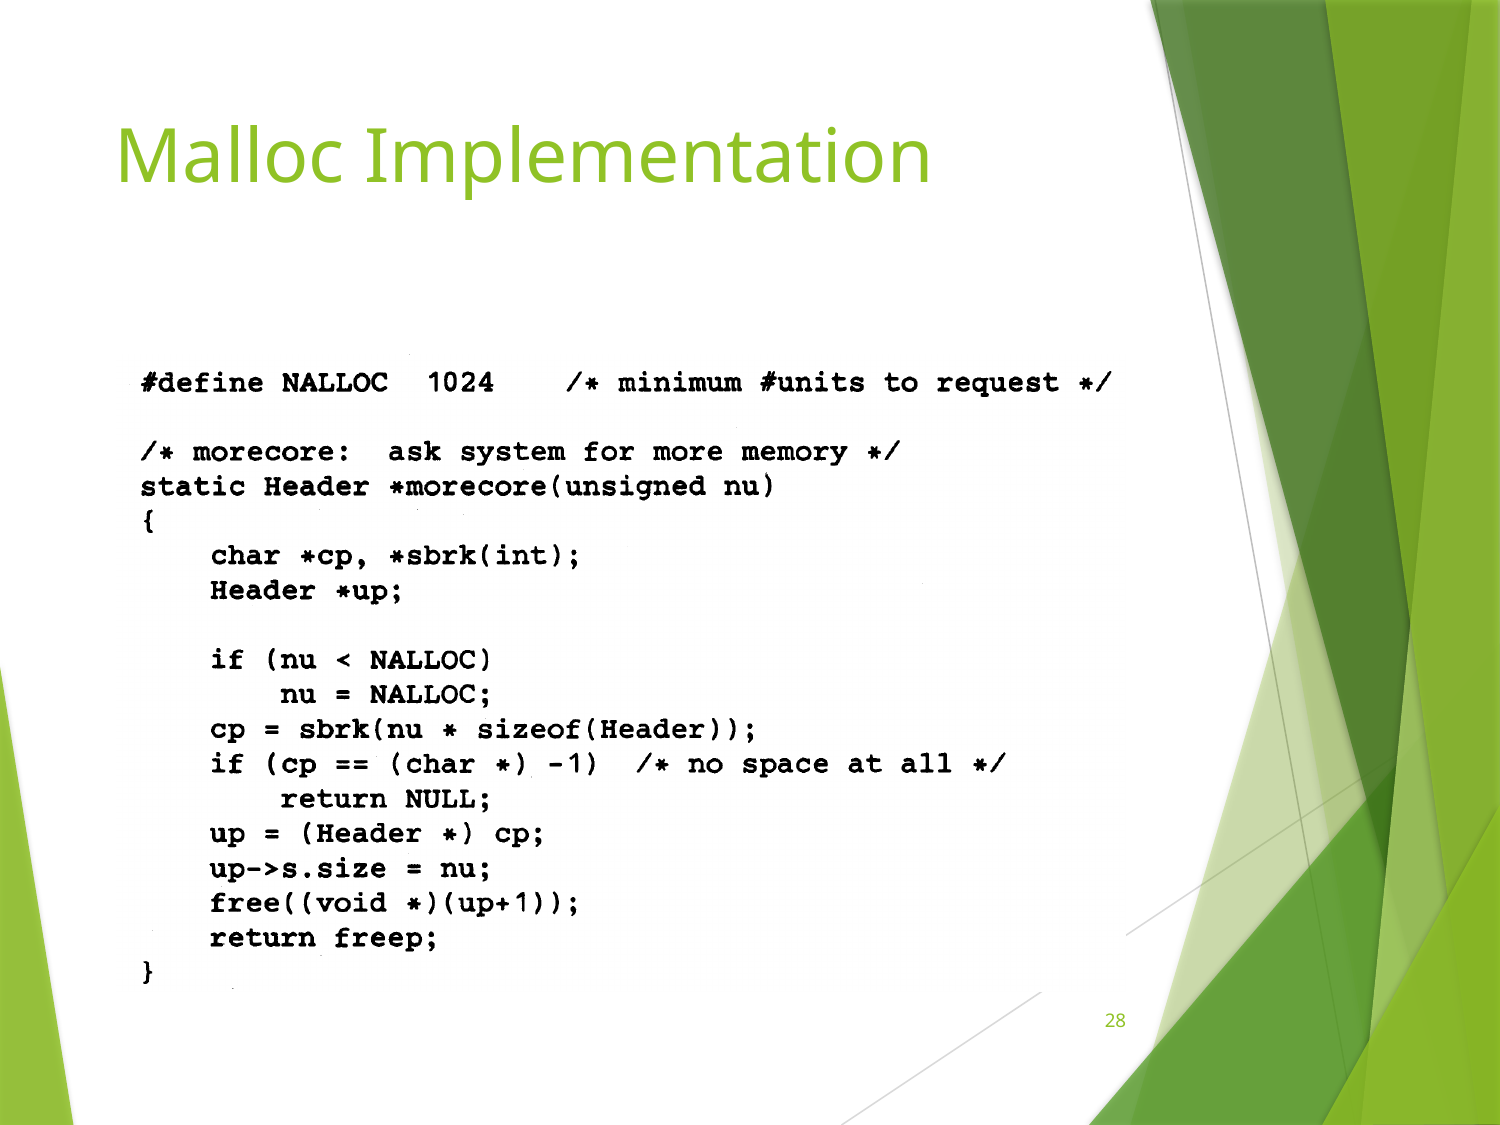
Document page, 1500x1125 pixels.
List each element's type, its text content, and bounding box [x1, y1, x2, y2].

title Malloc Implementation [99, 99, 1142, 317]
slide_number 28 [1057, 991, 1142, 1051]
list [115, 353, 1126, 992]
